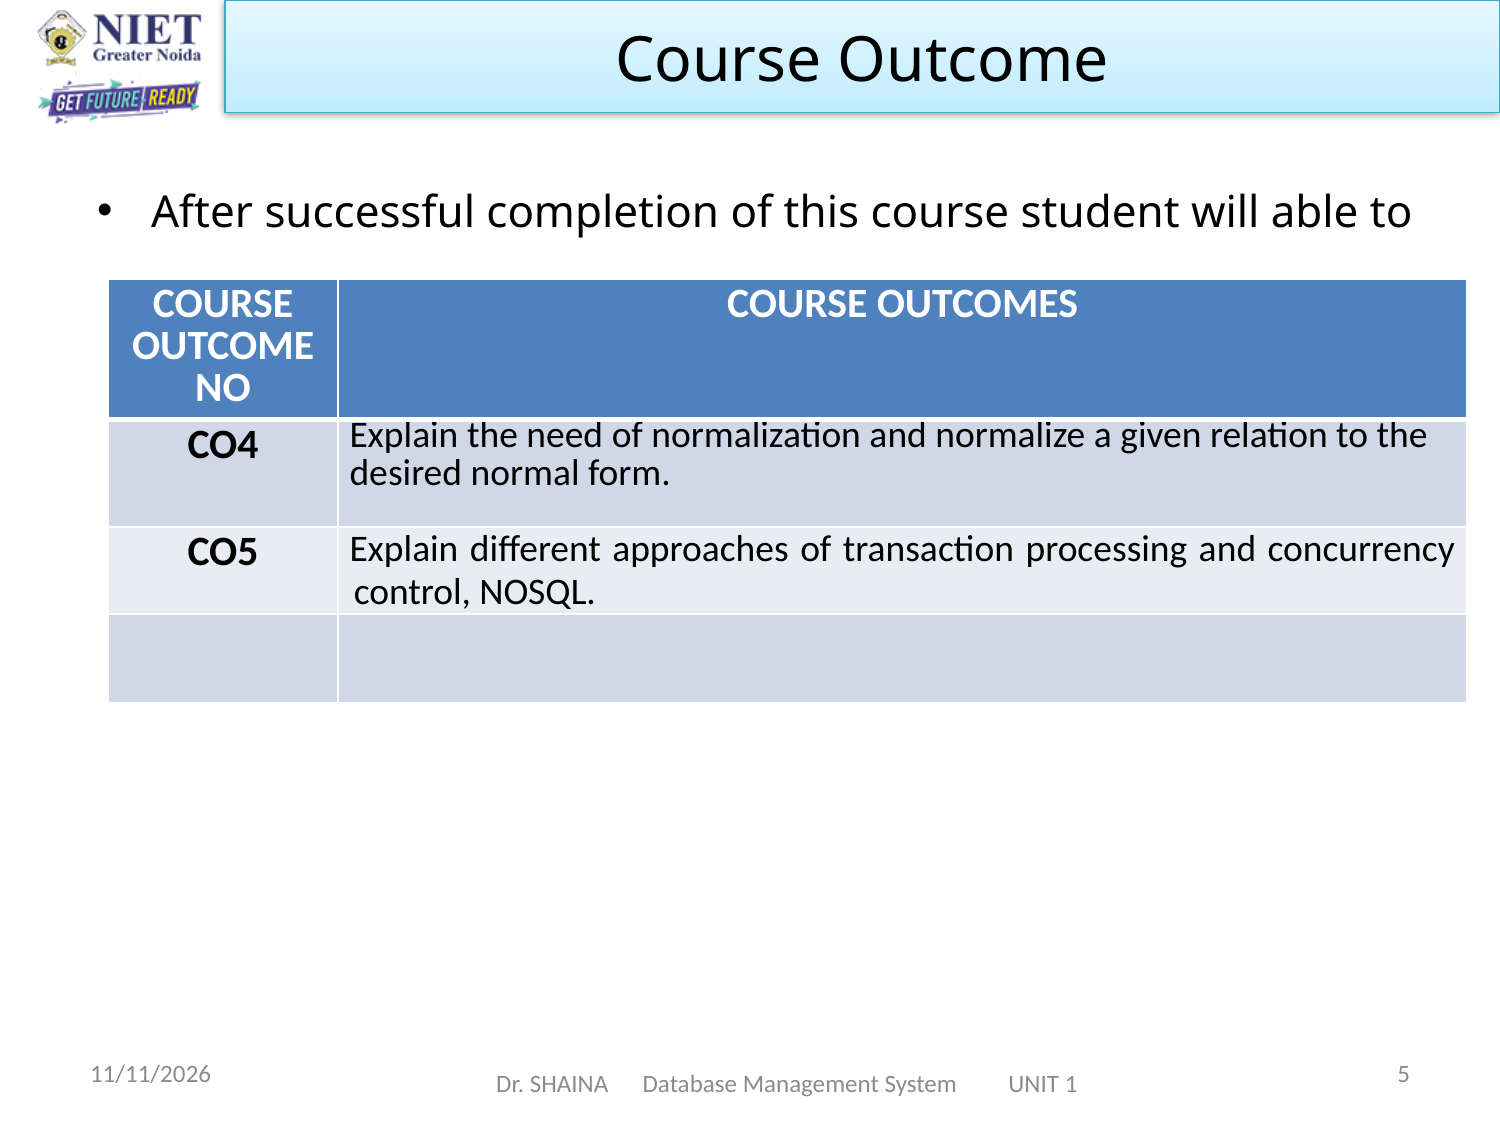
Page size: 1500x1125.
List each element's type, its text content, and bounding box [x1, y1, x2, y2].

table_header COURSE OUTCOMES [339, 280, 1466, 417]
slide_number 5 [1074, 1042, 1425, 1103]
table_cell Explain the need of normalization and normalize a given relation to the desired normal form. [339, 422, 1466, 526]
table_cell Explain different approaches of transaction processing and concurrency control, NOSQL. [339, 528, 1466, 613]
table_cell CO4 [109, 422, 337, 526]
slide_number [75, 1042, 425, 1103]
footer Dr. SHAINA Database Management System UNIT 1 [375, 1052, 1200, 1113]
list After successful completion of this course student will able to [82, 175, 1432, 247]
table_cell [109, 615, 337, 702]
table_cell [339, 615, 1466, 702]
table_cell CO5 [109, 528, 337, 613]
text_box Course Outcome [238, 0, 1500, 113]
table_header COURSE OUTCOME NO [109, 280, 337, 417]
picture [0, 0, 238, 135]
